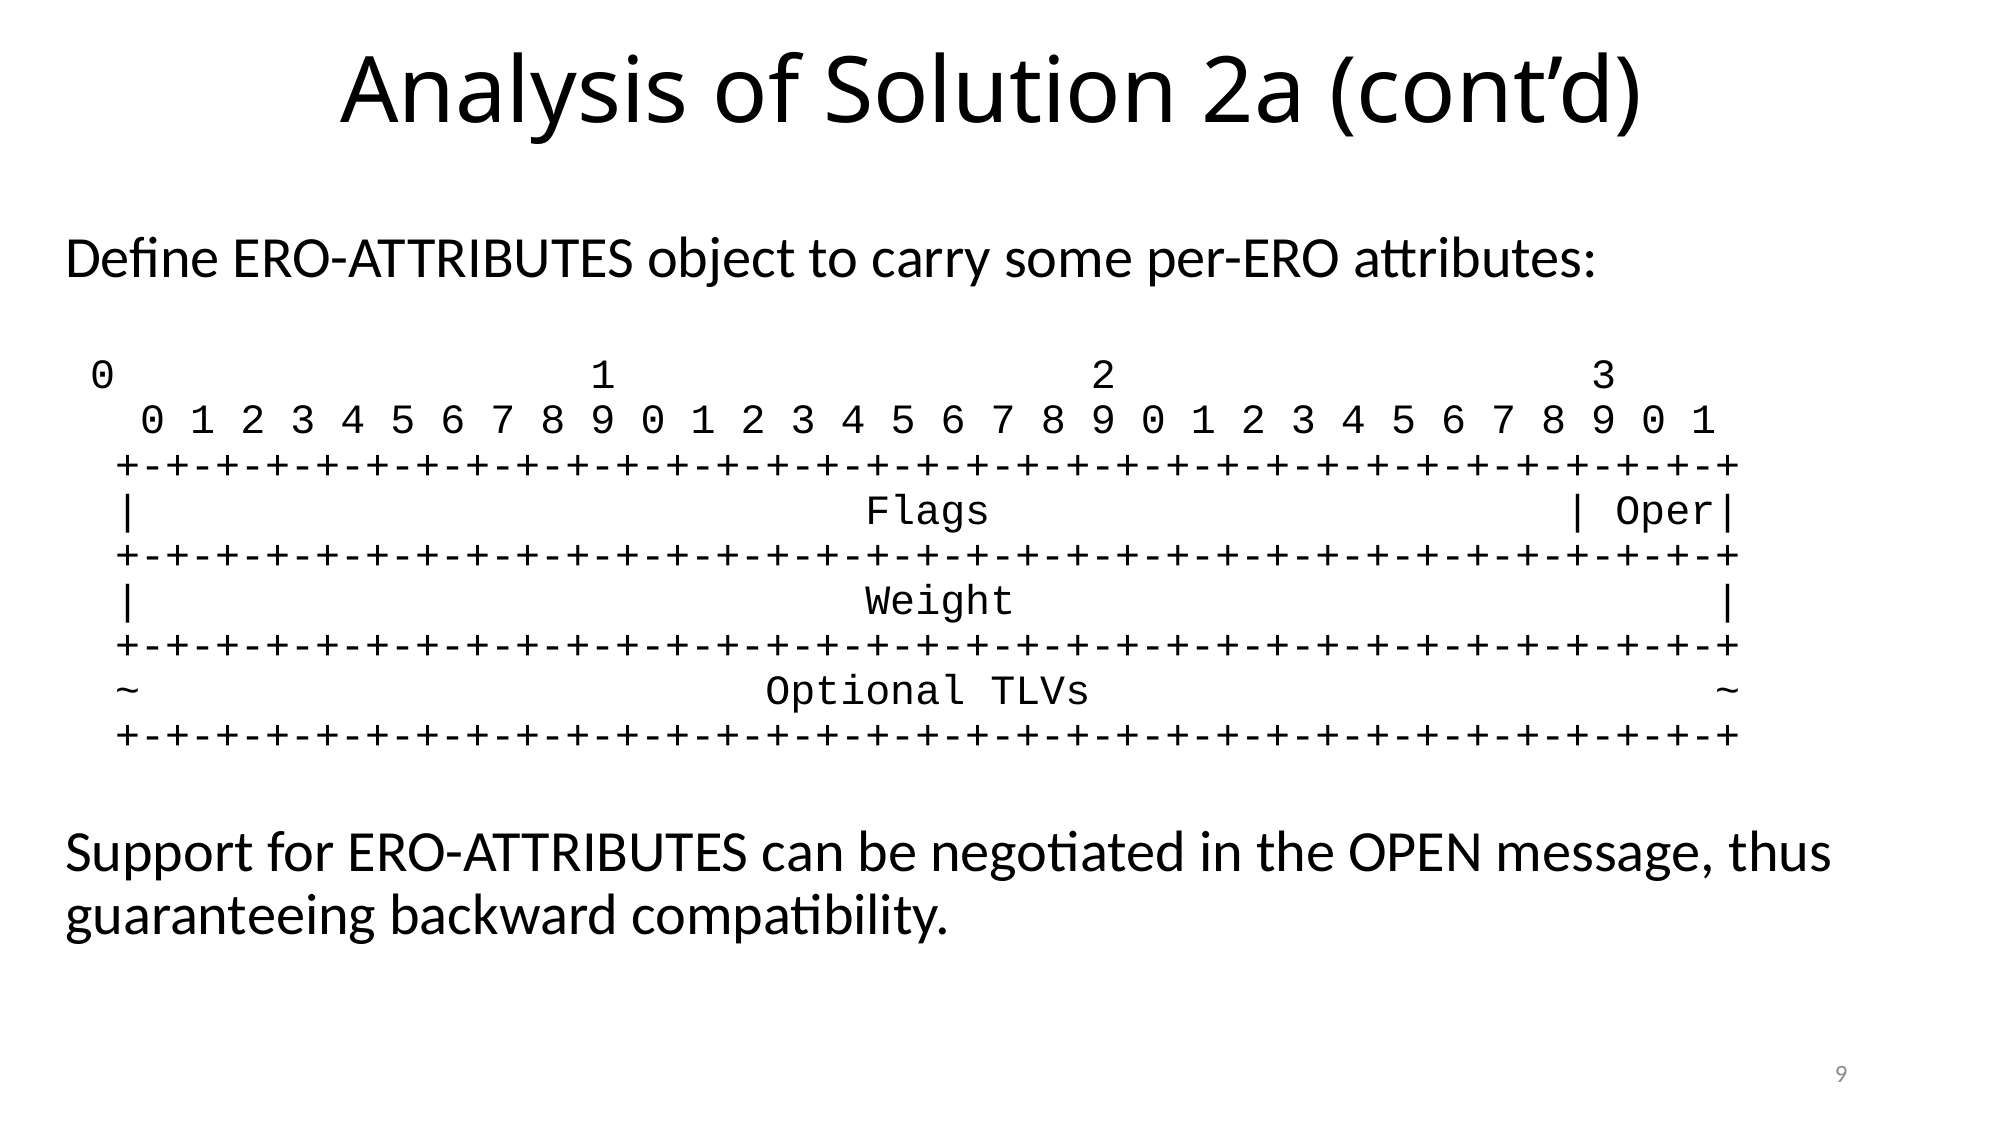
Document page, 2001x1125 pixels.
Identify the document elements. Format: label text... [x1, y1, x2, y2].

slide_number 9 [1412, 1042, 1863, 1103]
title Analysis of Solution 2a (cont’d) [287, 24, 1697, 162]
list Define ERO-ATTRIBUTES object to carry some per-ERO attributes: 0 1 2 3 0 1 2 3 4 5 6 7 8 9 0 1 2 3 4 5 6 7 8 9 0 1 2 3 4 5 6 7 8 9 0 1 +-+-+-+-+-+-+-+-+-+-+-+-+-+-+-+-+-+-+-+-+-+-+-+-+-+-+-+-+-+-+-+-+ | Flags | Oper| +-+-+-+-+-+-+-+-+-+-+-+-+-+-+-+-+-+-+-+-+-+-+-+-+-+-+-+-+-+-+-+-+ | Weight | +-+-+-+-+-+-+-+-+-+-+-+-+-+-+-+-+-+-+-+-+-+-+-+-+-+-+-+-+-+-+-+-+ ~ Optional TLVs ~ +-+-+-+-+-+-+-+-+-+-+-+-+-+-+-+-+-+-+-+-+-+-+-+-+-+-+-+-+-+-+-+-+ Support for ERO-ATTRIBUTES can be negotiated in the OPEN message, thus guaranteeing backward compatibility. [50, 219, 1919, 1035]
